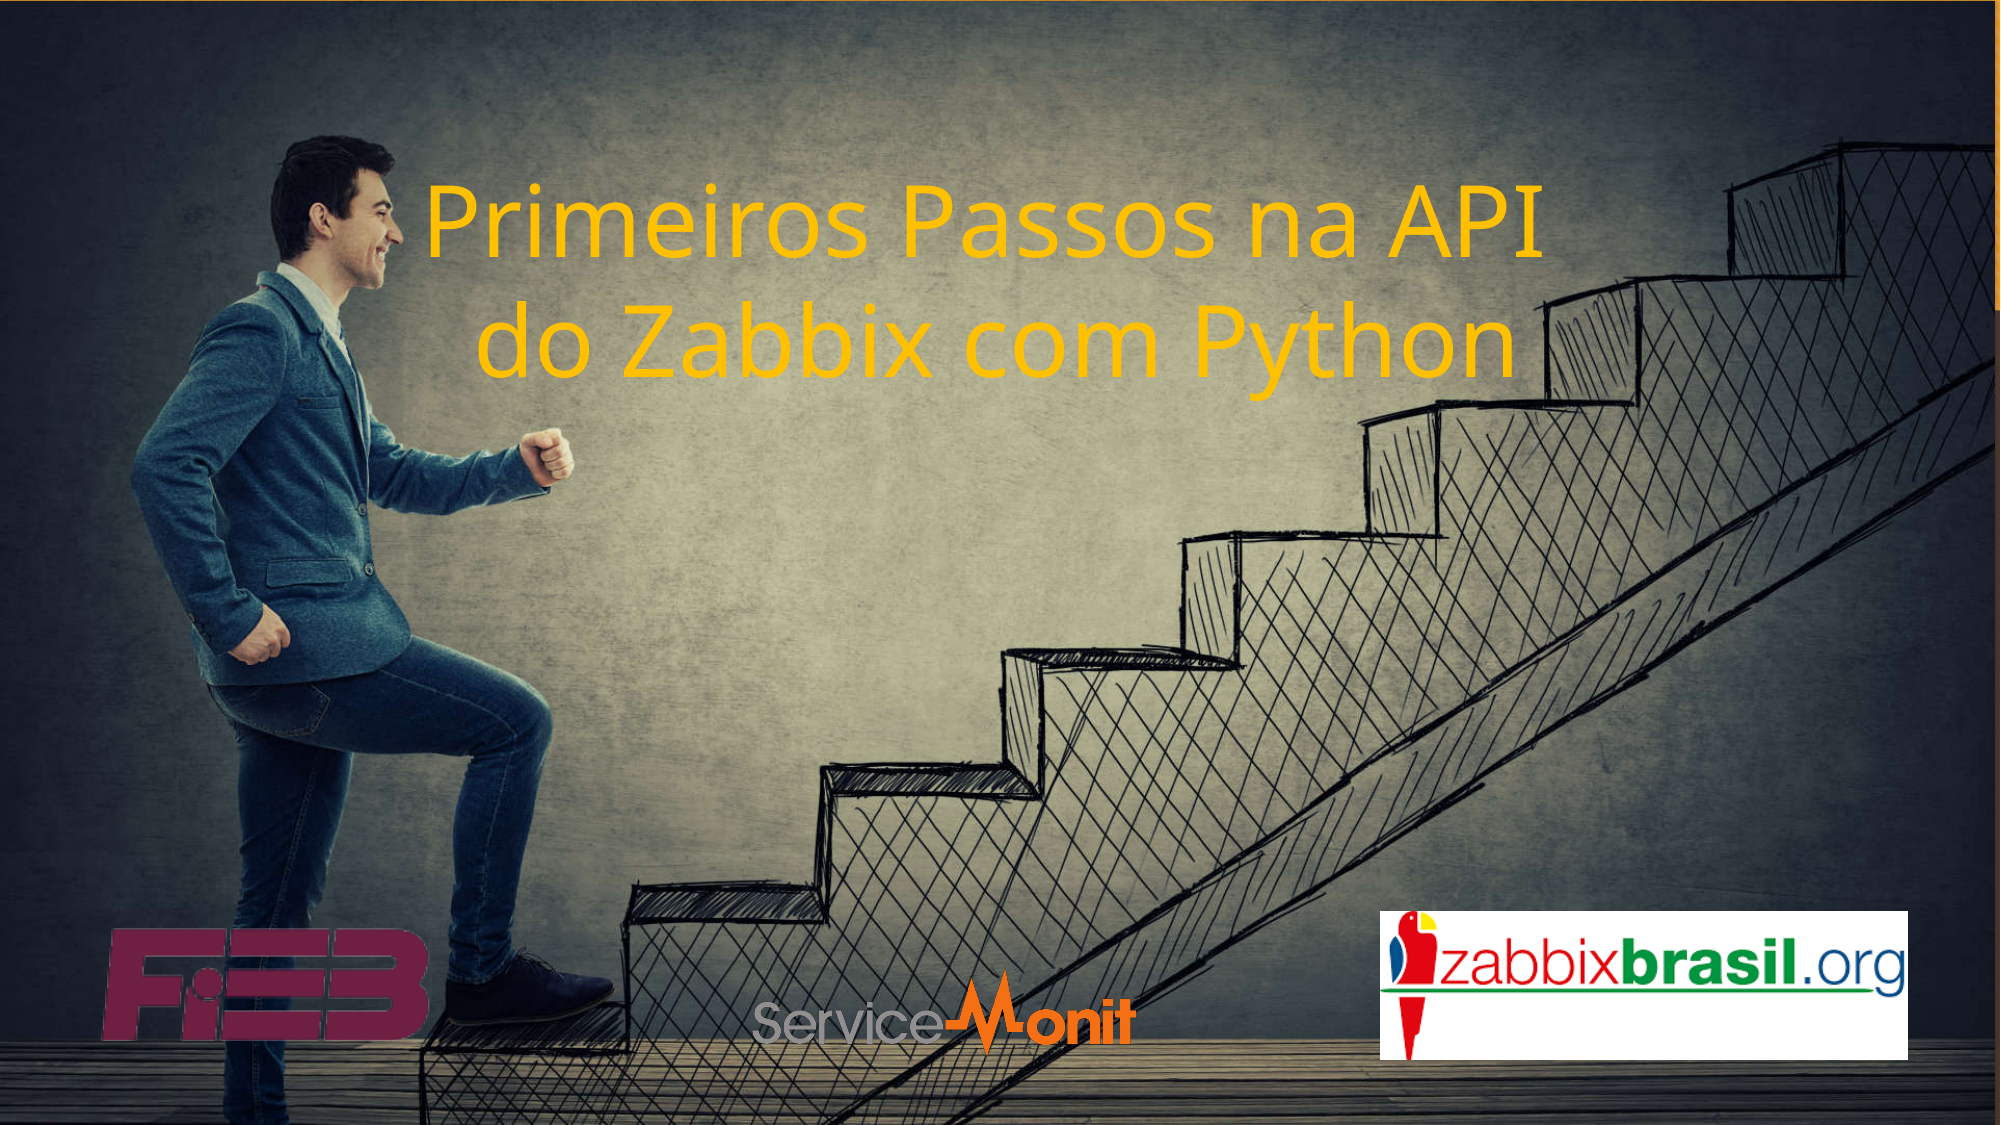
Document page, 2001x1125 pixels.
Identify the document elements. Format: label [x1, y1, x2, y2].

picture [661, 812, 1226, 1125]
picture [1380, 910, 1908, 1060]
list [0, 1, 1996, 1125]
picture [78, 923, 449, 1060]
